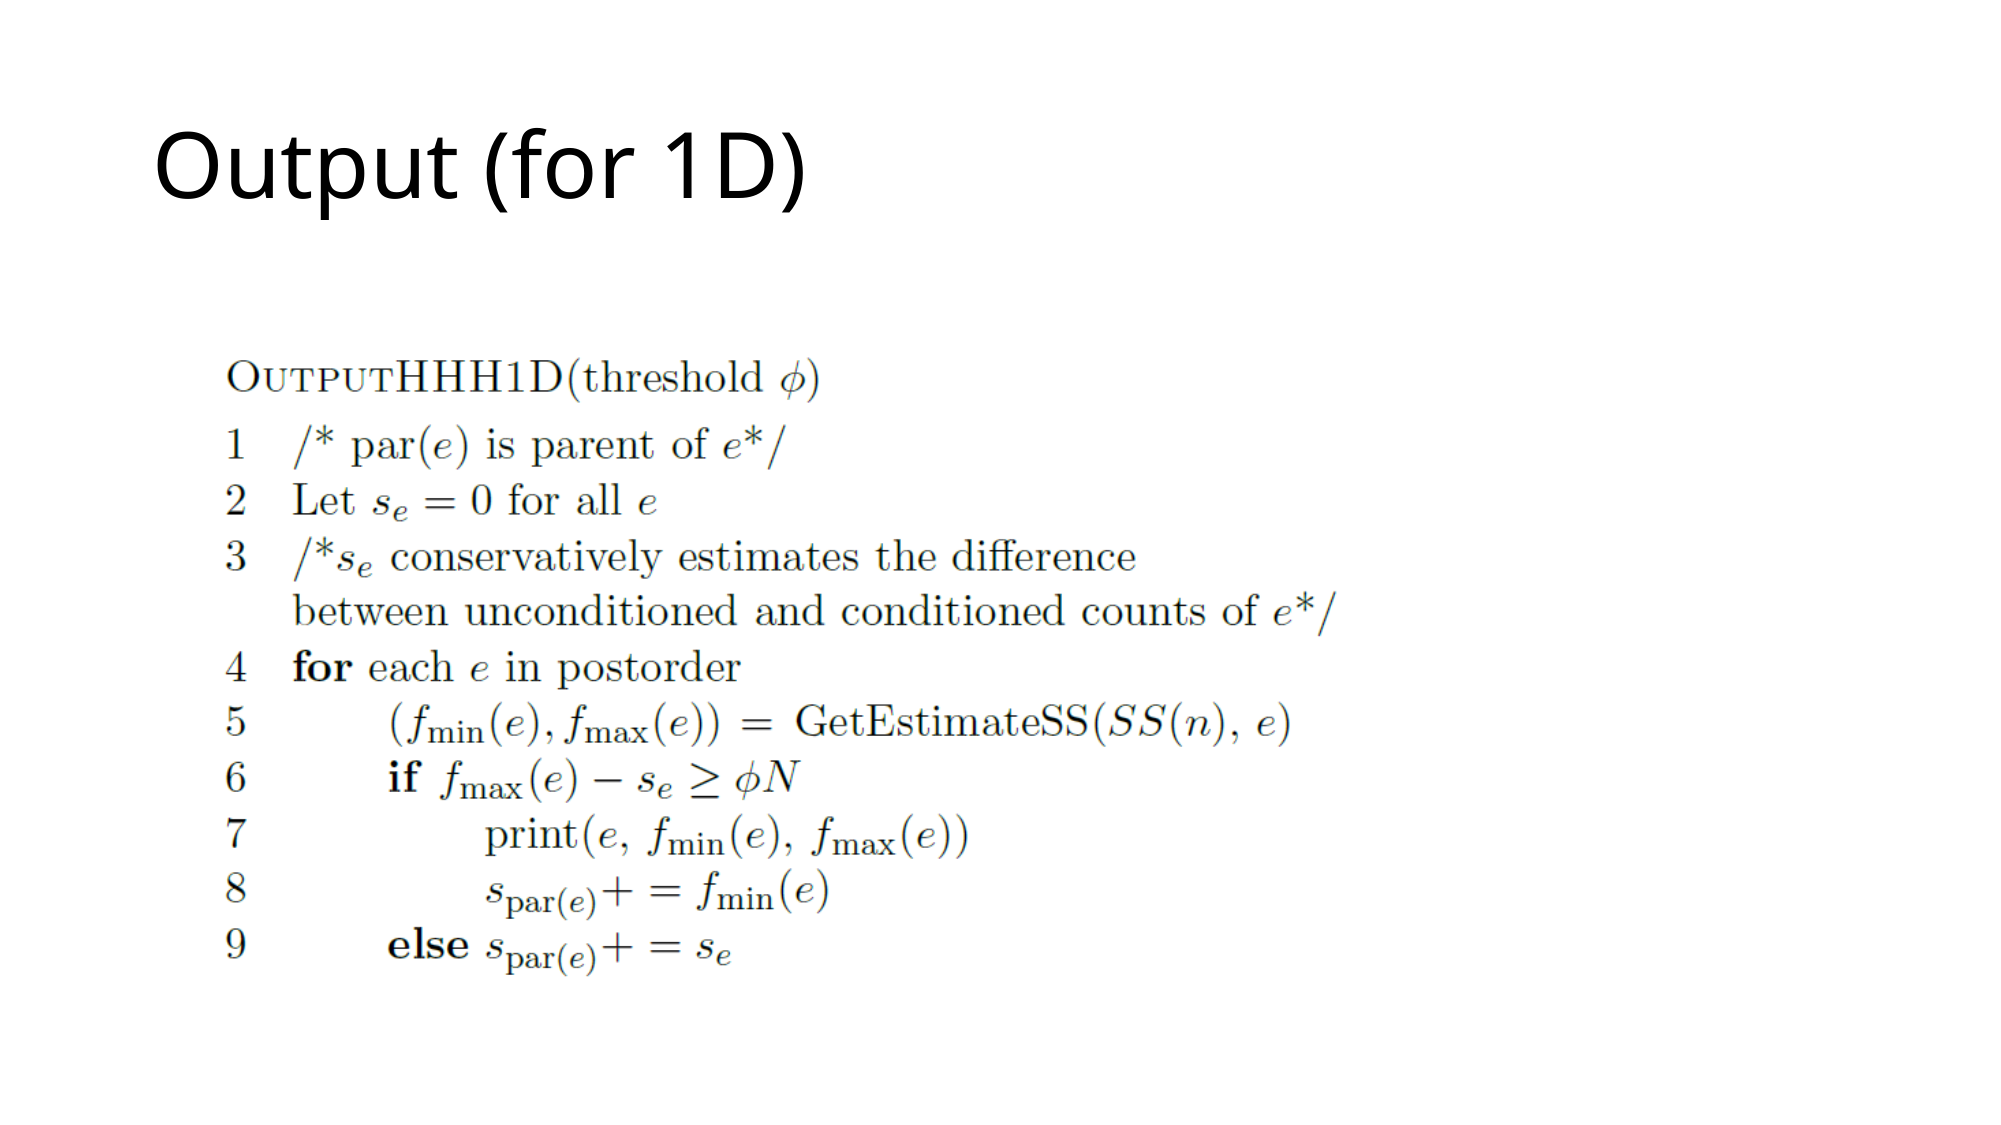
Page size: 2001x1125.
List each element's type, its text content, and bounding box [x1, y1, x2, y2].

title Output (for 1D) [137, 59, 1863, 278]
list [137, 277, 1488, 992]
